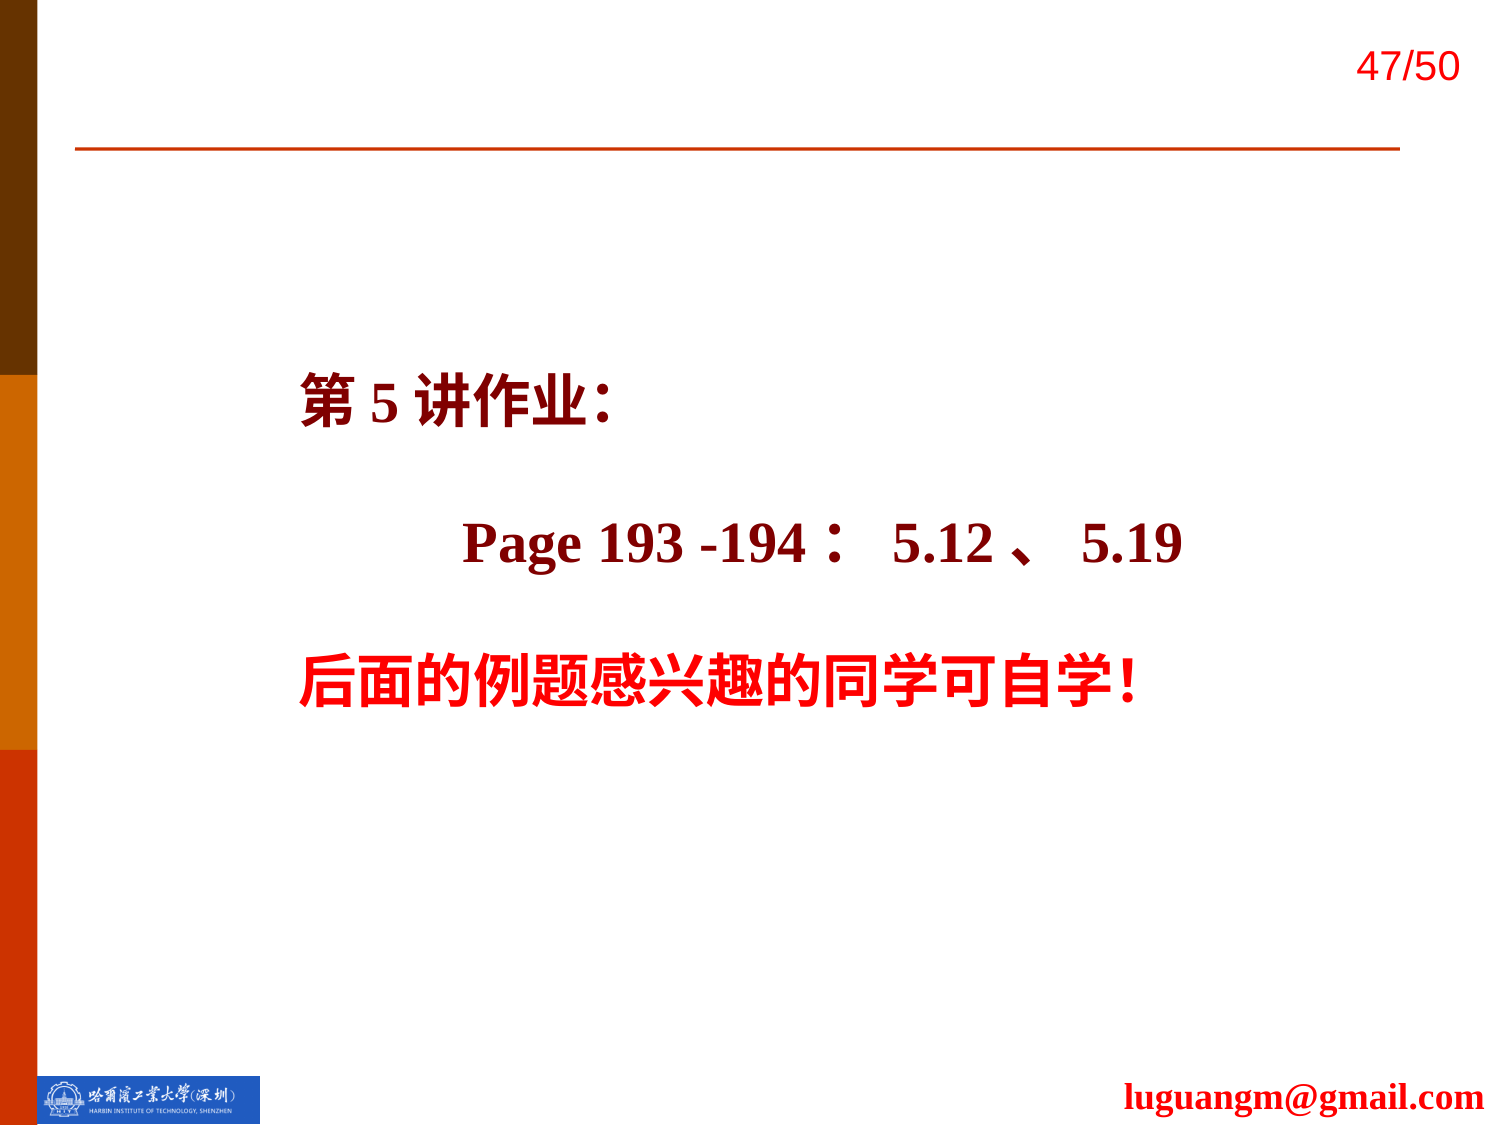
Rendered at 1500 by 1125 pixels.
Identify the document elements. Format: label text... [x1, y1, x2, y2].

picture [37, 1076, 260, 1124]
text_box 第5讲作业： Page 193 -194：5.12、5.19 后面的例题感兴趣的同学可自学！ [283, 237, 1258, 841]
